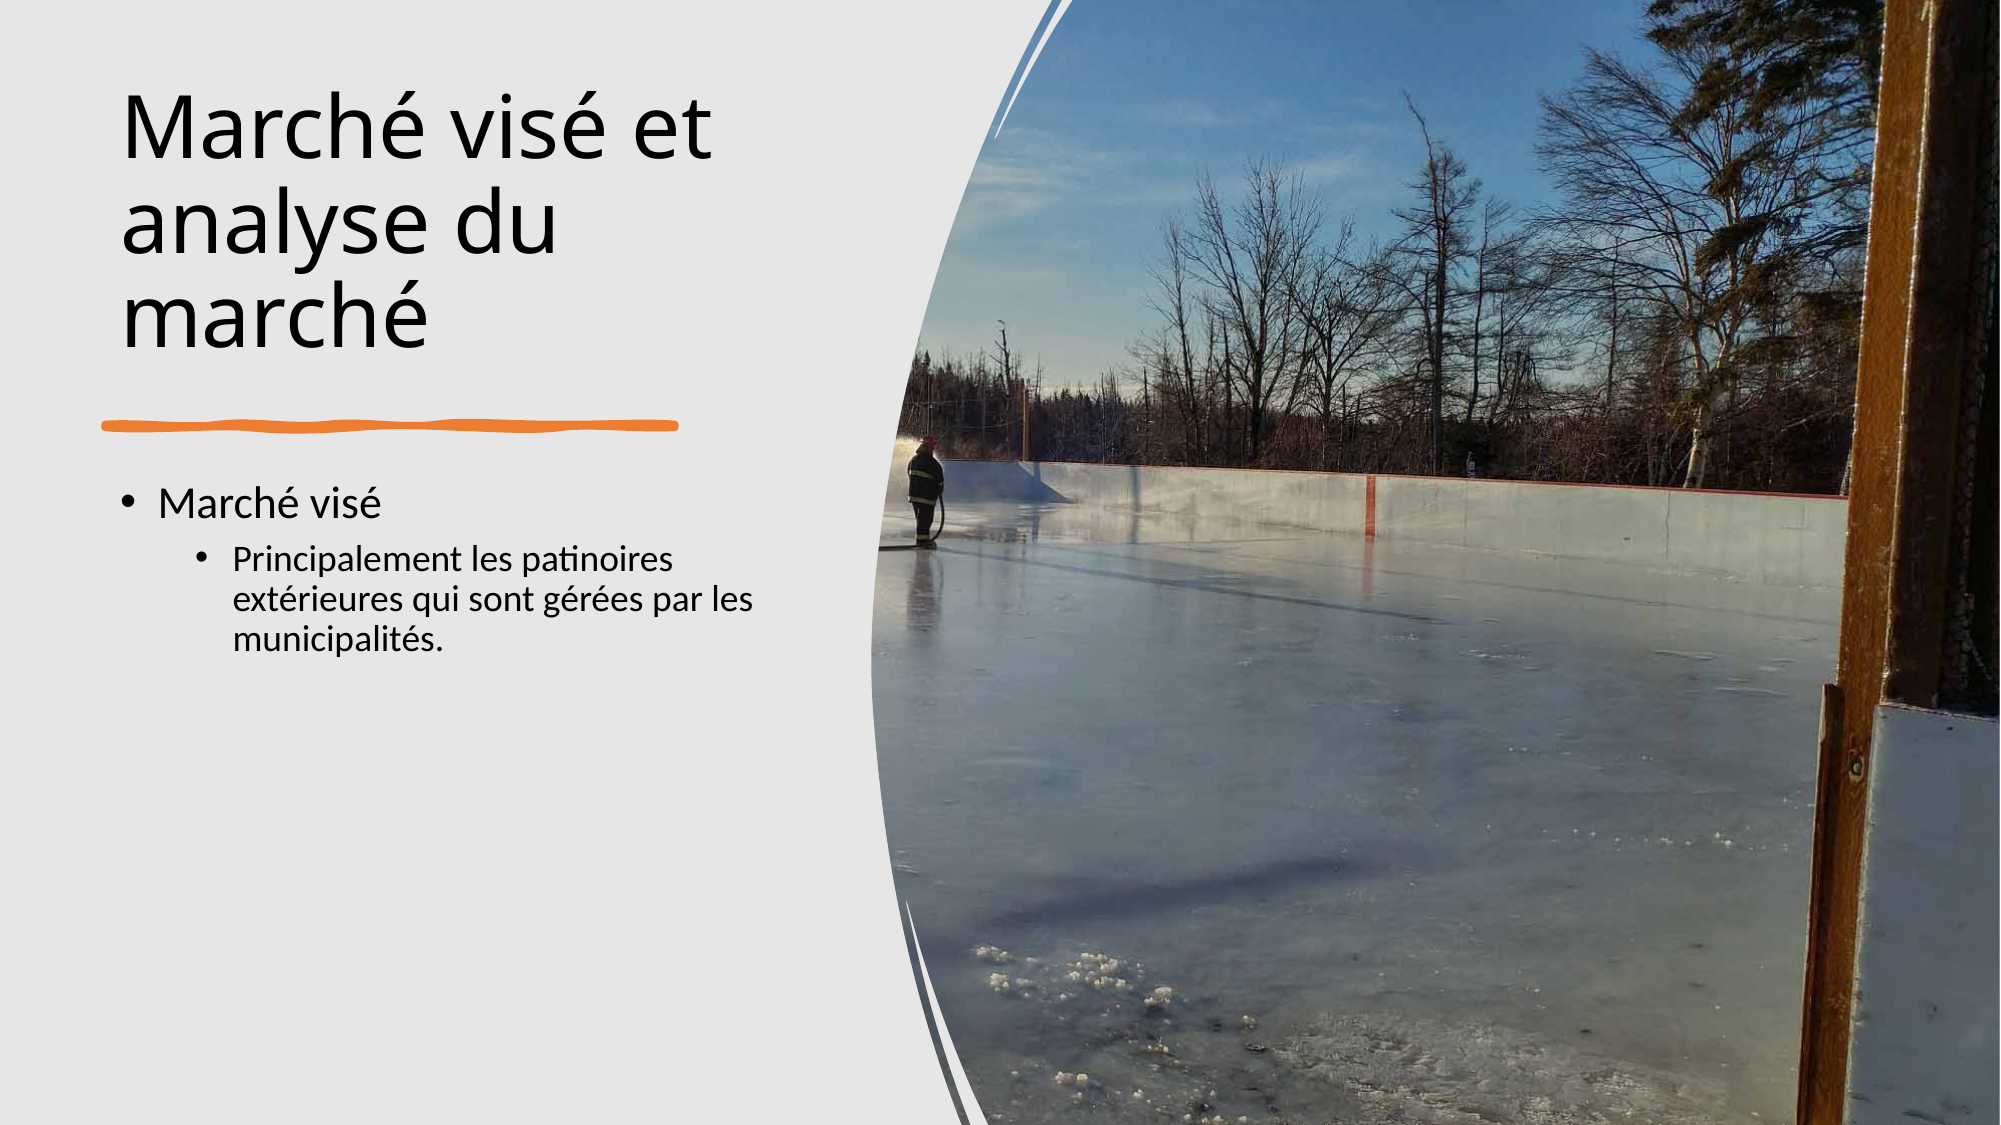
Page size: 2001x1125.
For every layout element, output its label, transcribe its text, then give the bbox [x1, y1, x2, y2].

text_box [103, 421, 676, 431]
text_box [0, 0, 871, 1125]
title Marché visé et analyse du marché [105, 53, 822, 375]
list Marché visé Principalement les patinoires extérieures qui sont gérées par les municipalités. [105, 471, 802, 1016]
picture [871, 0, 2000, 1125]
